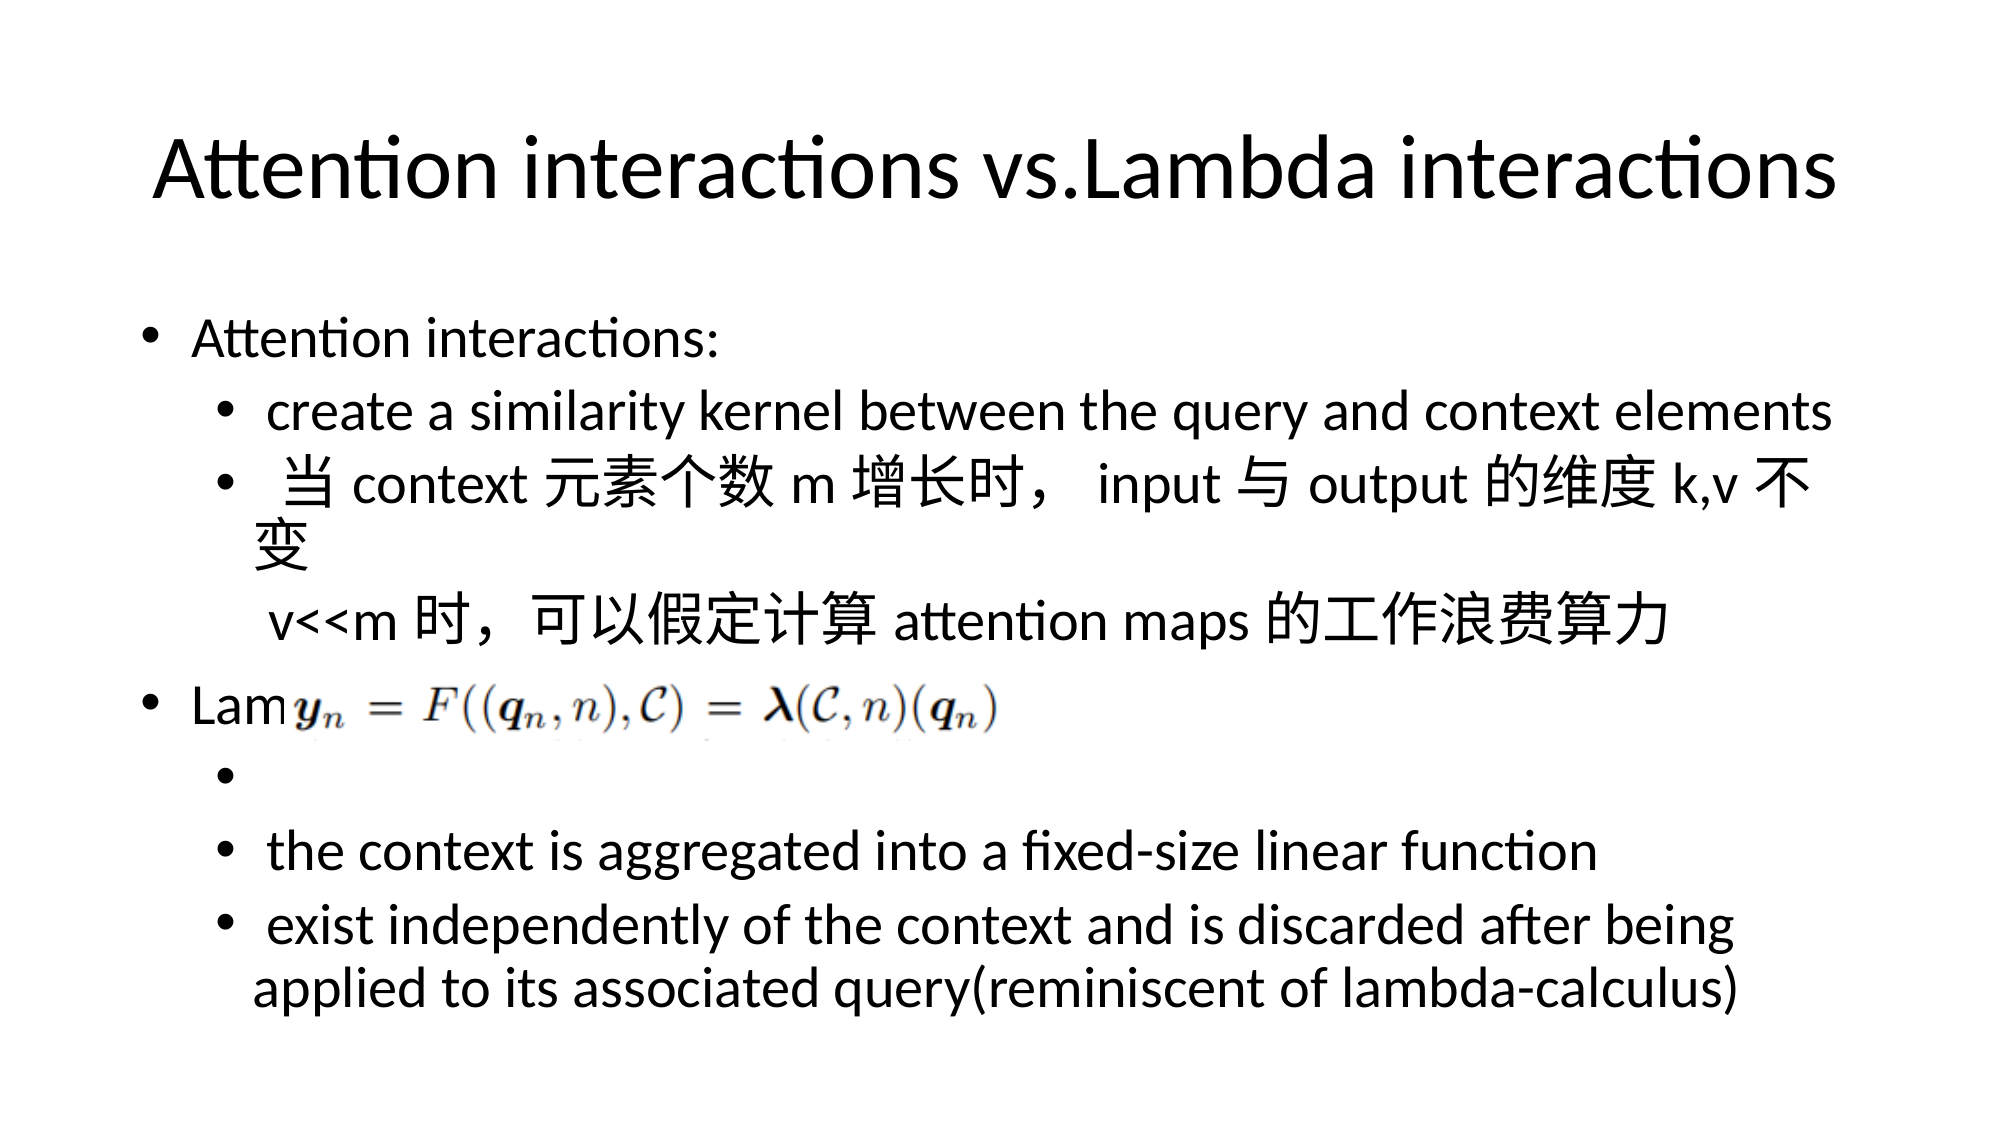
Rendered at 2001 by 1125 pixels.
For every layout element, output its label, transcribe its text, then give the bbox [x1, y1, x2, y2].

picture [284, 679, 1000, 741]
list Attention interactions: create a similarity kernel between the query and context elements 当context元素个数m增长时，input与output的维度k,v不变 v<<m时，可以假定计算attention maps的工作浪费算力 Lambda interactions: the context is aggregated into a fixed-size linear function exist independently of the context and is discarded after being applied to its associated query(reminiscent of lambda-calculus) [125, 299, 1863, 1014]
title Attention interactions vs.Lambda interactions [137, 59, 1863, 278]
